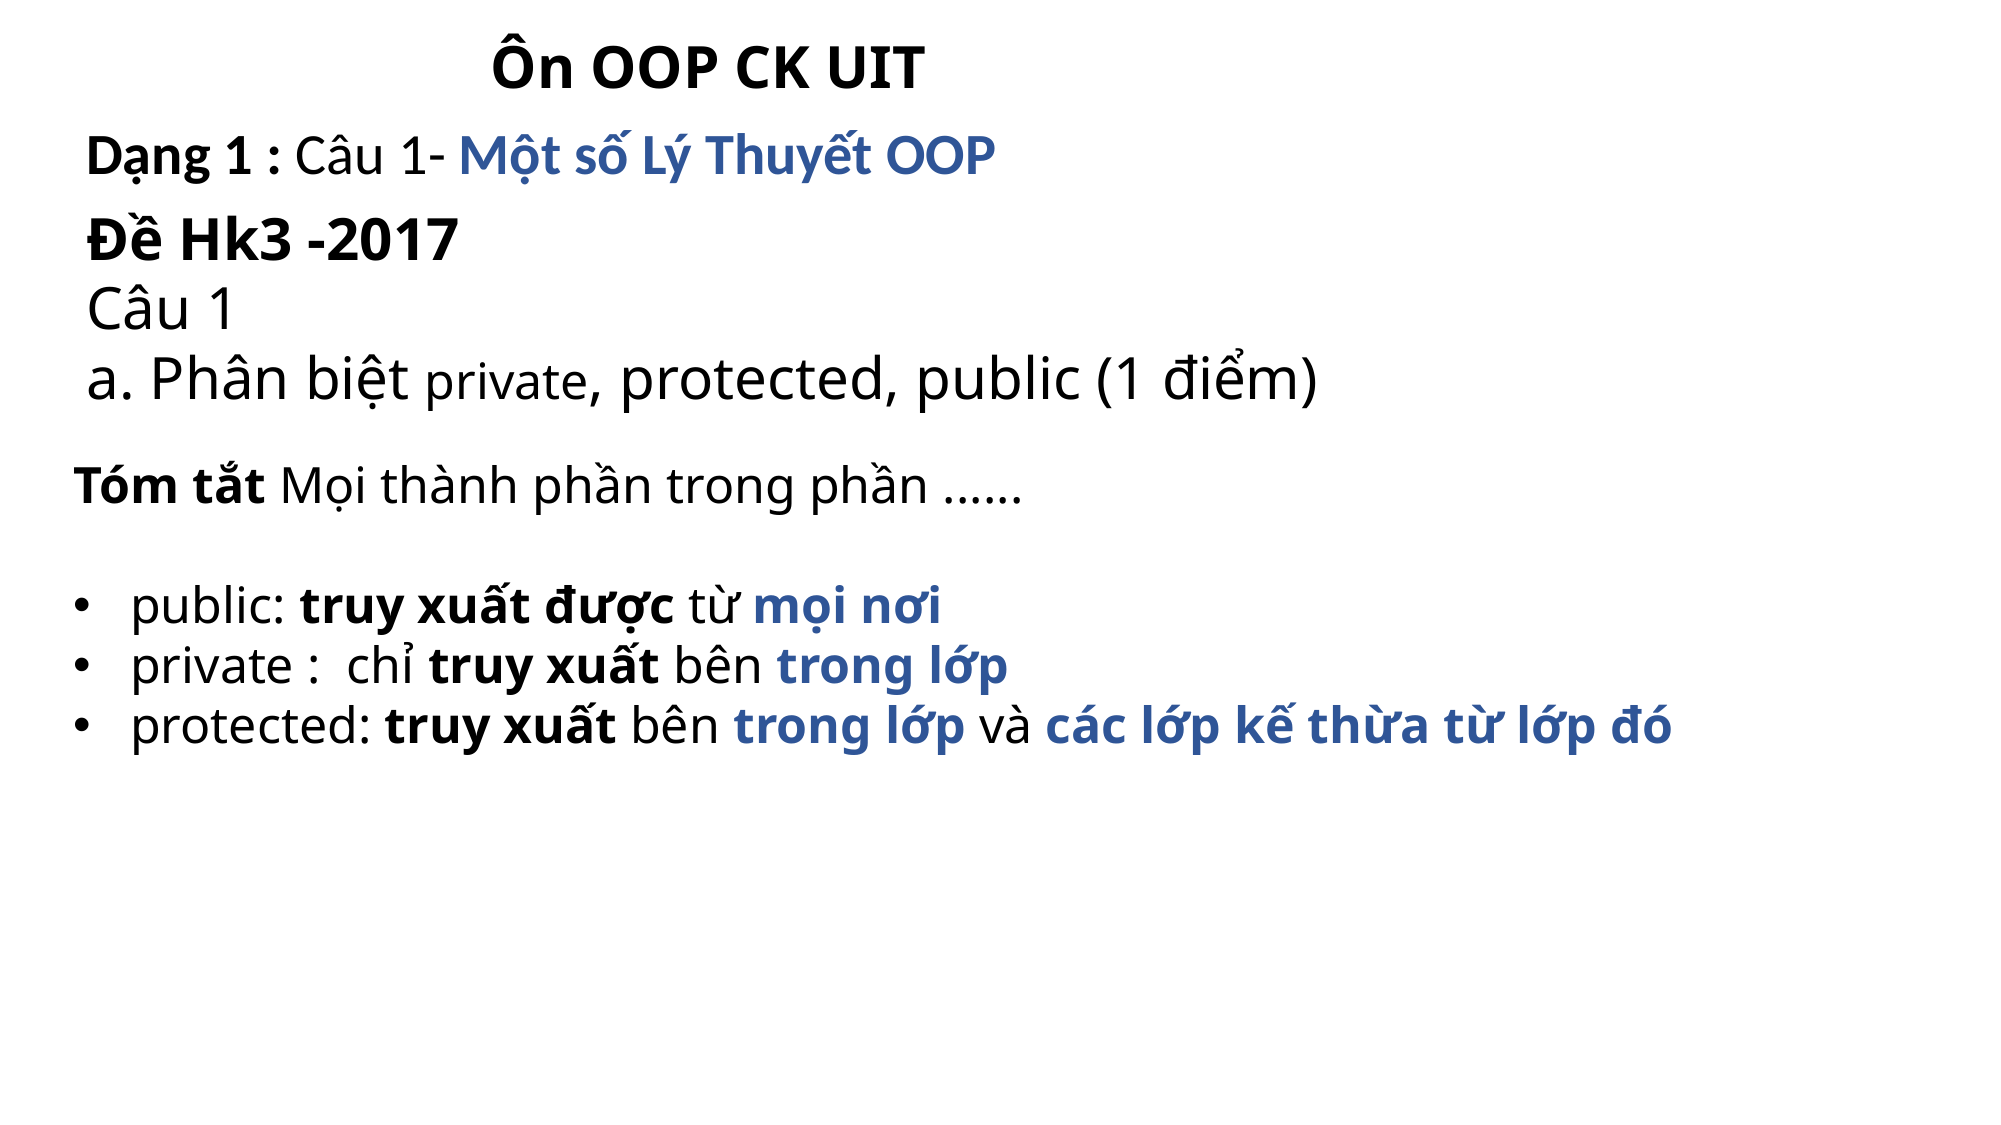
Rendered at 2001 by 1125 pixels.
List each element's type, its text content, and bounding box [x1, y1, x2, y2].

text_box Dạng 1 : Câu 1- Một số Lý Thuyết OOP [71, 108, 1256, 194]
text_box Đề Hk3 -2017 Câu 1 a. Phân biệt private, protected, public (1 điểm) [71, 194, 1405, 419]
text_box Tóm tắt Mọi thành phần trong phần ...... public: truy xuất được từ mọi nơi private : chỉ truy xuất bên trong lớp protected: truy xuất bên trong lớp và các lớp kế thừa từ lớp đó [59, 446, 1956, 822]
text_box Ôn OOP CK UIT [476, 22, 1131, 108]
